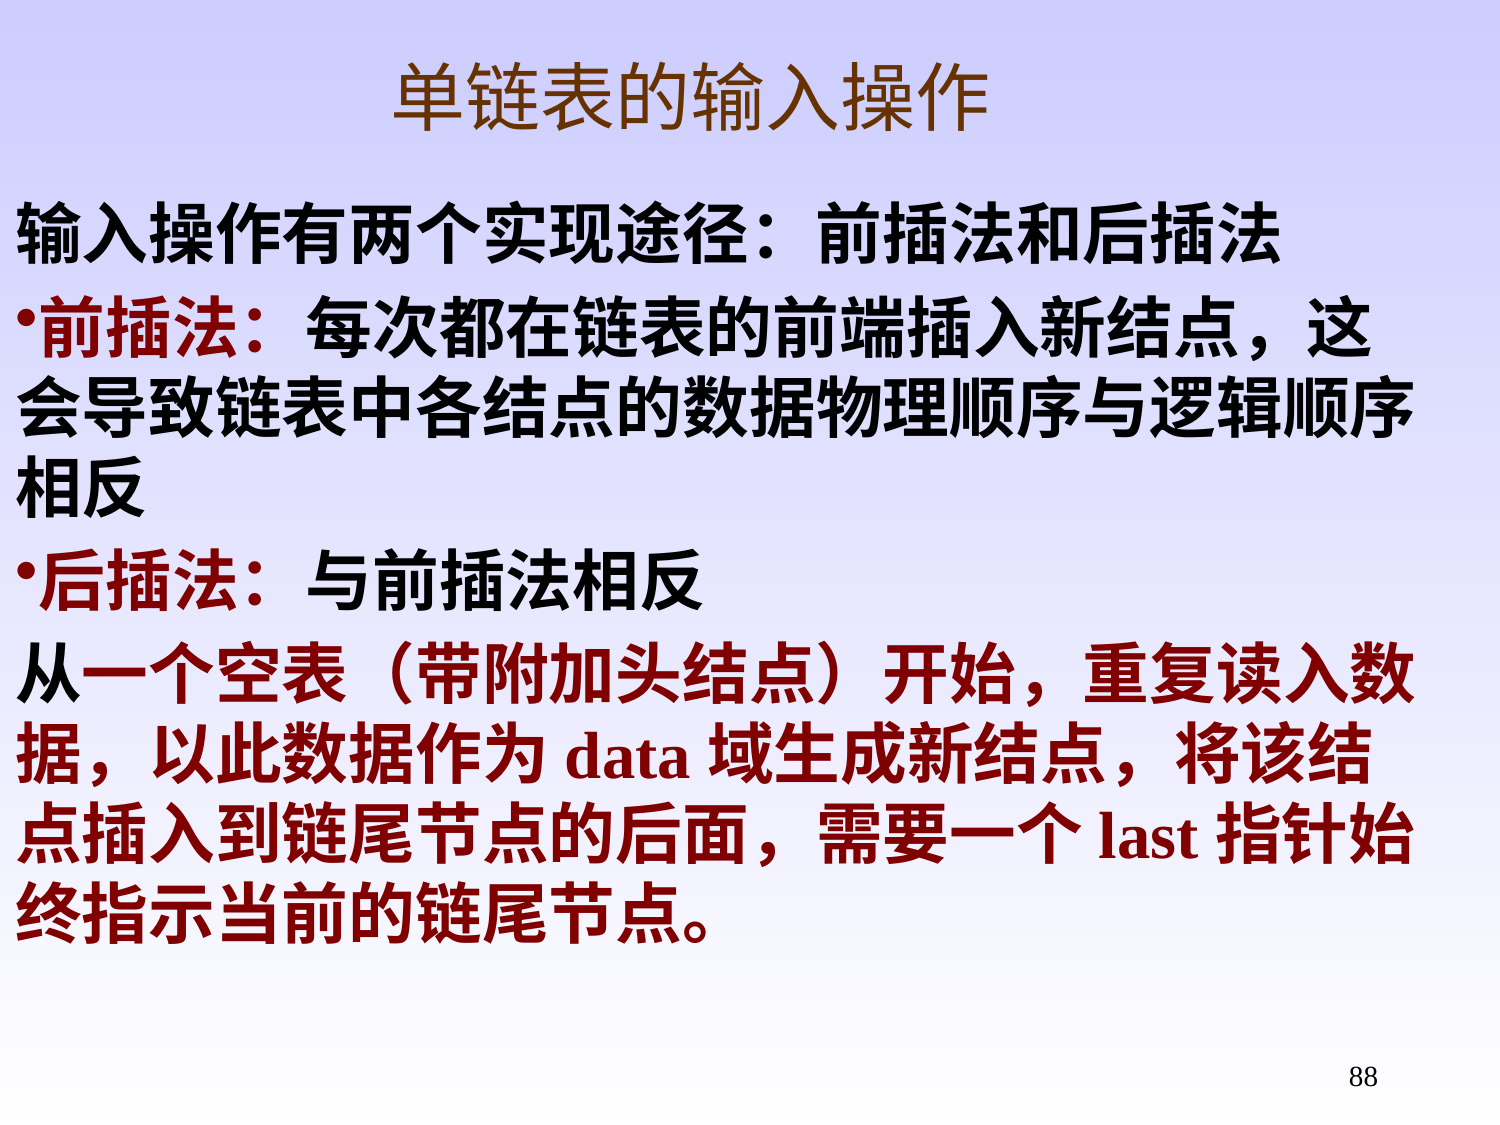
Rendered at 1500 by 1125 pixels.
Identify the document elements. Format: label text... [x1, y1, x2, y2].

text_box 88 [1080, 1049, 1394, 1125]
title 单链表的输入操作 [53, 1, 1329, 184]
list 输入操作有两个实现途径：前插法和后插法 前插法：每次都在链表的前端插入新结点，这会导致链表中各结点的数据物理顺序与逻辑顺序相反 后插法：与前插法相反 从一个空表（带附加头结点）开始，重复读入数据，以此数据作为data域生成新结点，将该结点插入到链尾节点的后面，需要一个last指针始终指示当前的链尾节点。 [0, 184, 1453, 860]
